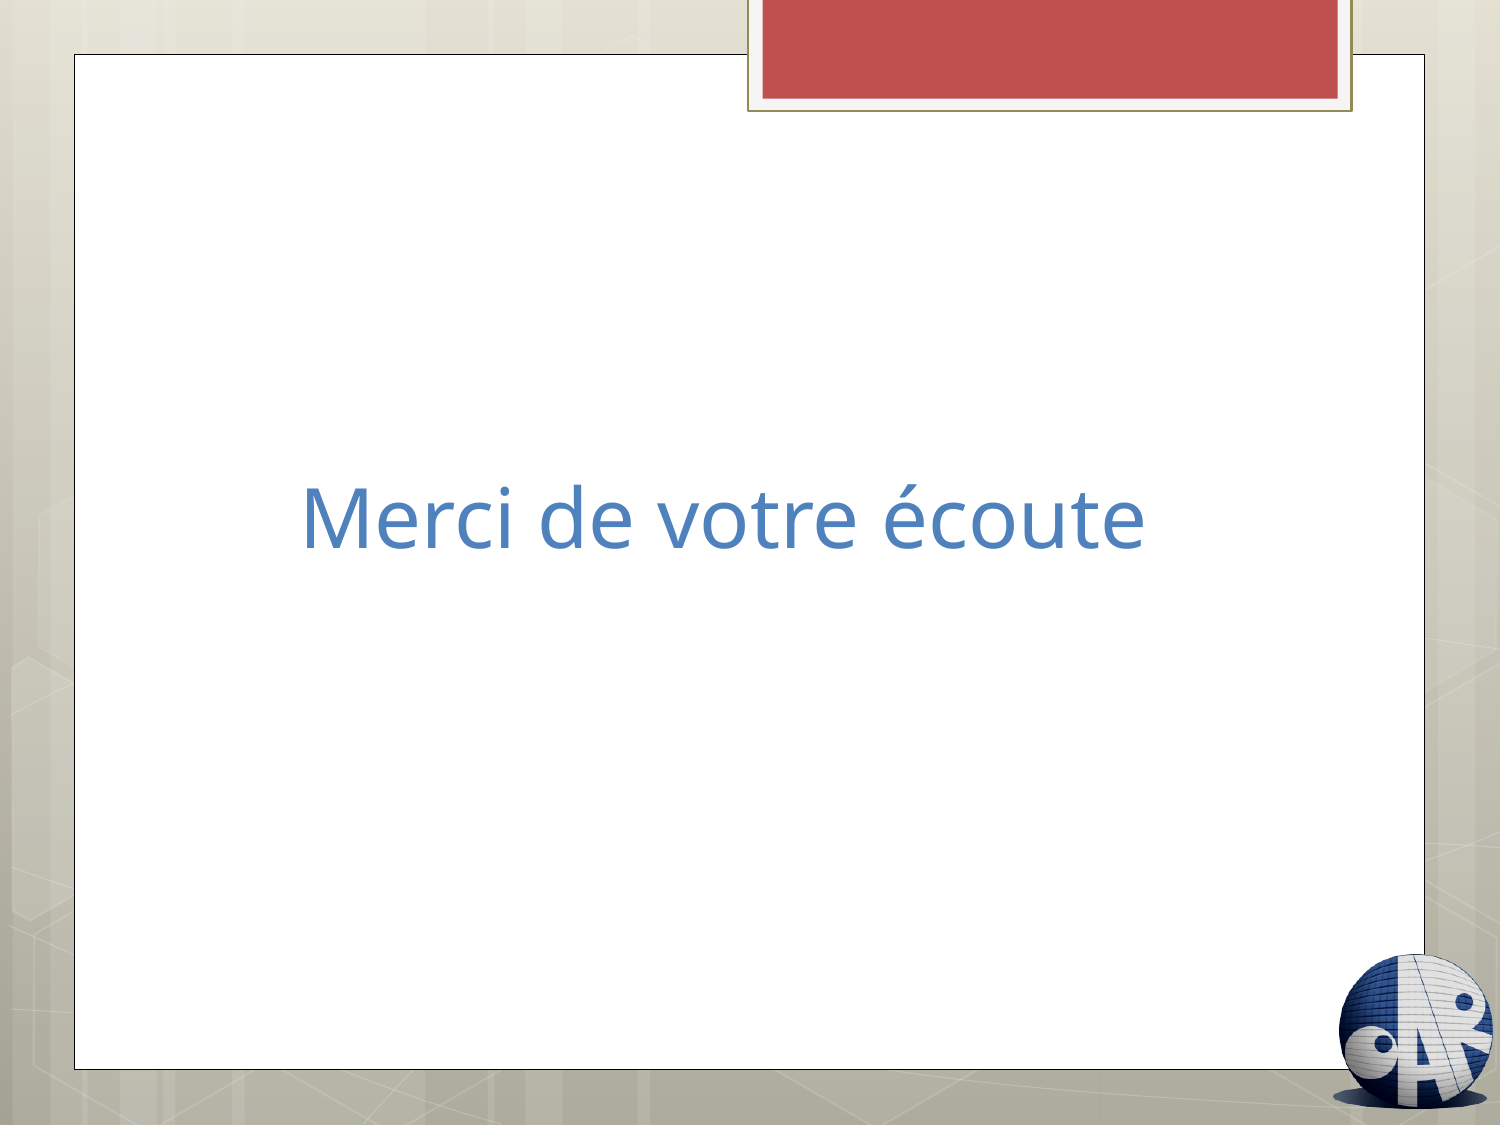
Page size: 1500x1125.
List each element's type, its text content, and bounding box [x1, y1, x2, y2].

picture [1258, 940, 1500, 1125]
title Merci de votre écoute [147, 385, 1300, 573]
